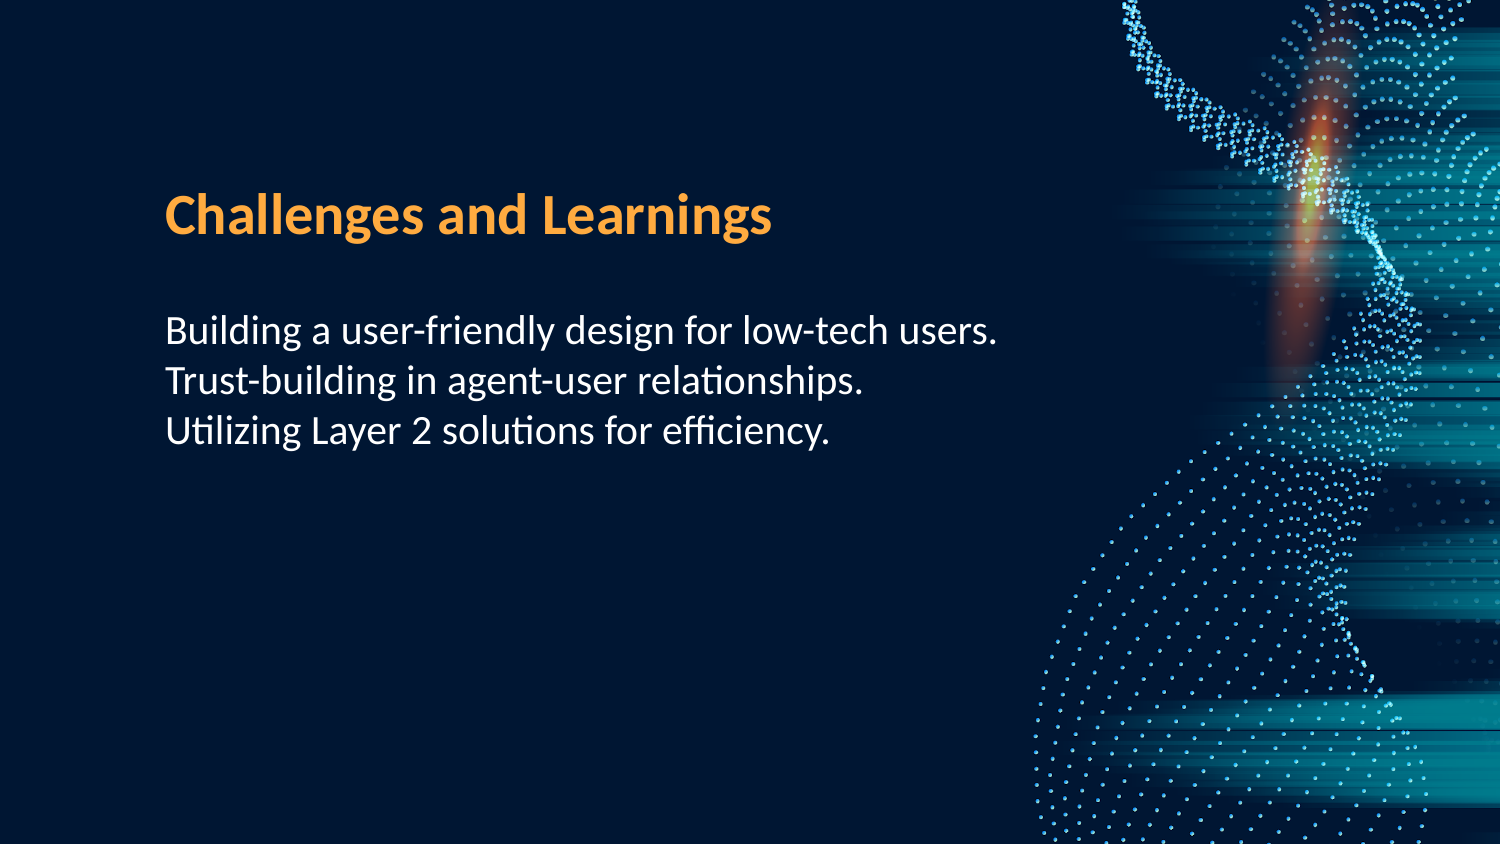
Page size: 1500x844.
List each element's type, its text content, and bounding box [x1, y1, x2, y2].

text_box Challenges and Learnings [149, 168, 1350, 254]
text_box Building a user-friendly design for low-tech users. Trust-building in agent-user relationships. Utilizing Layer 2 solutions for efficiency. [149, 295, 1350, 461]
